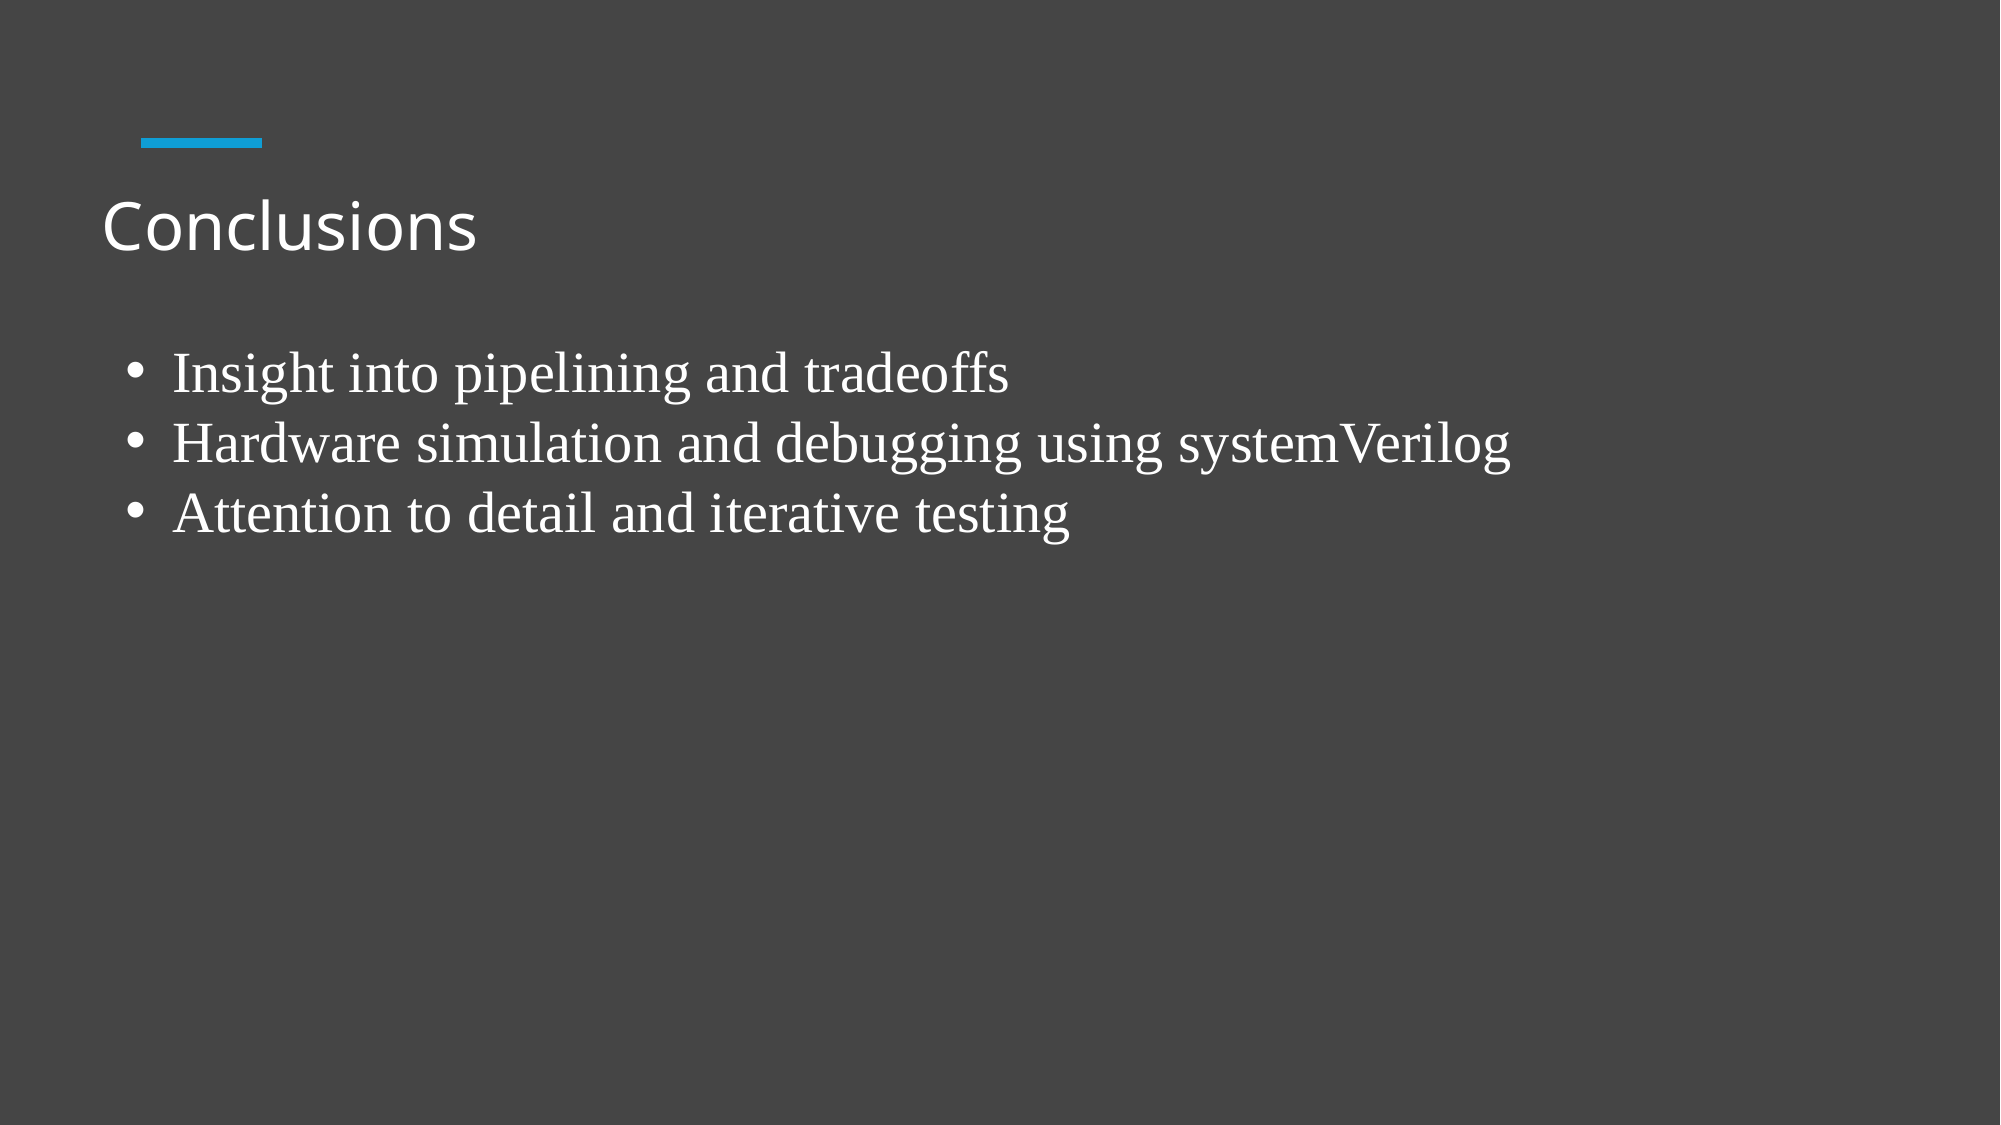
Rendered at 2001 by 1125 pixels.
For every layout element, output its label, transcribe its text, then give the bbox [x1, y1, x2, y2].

text_box Conclusions [86, 185, 668, 285]
text_box Insight into pipelining and tradeoffs Hardware simulation and debugging using systemVerilog Attention to detail and iterative testing [110, 326, 1854, 762]
